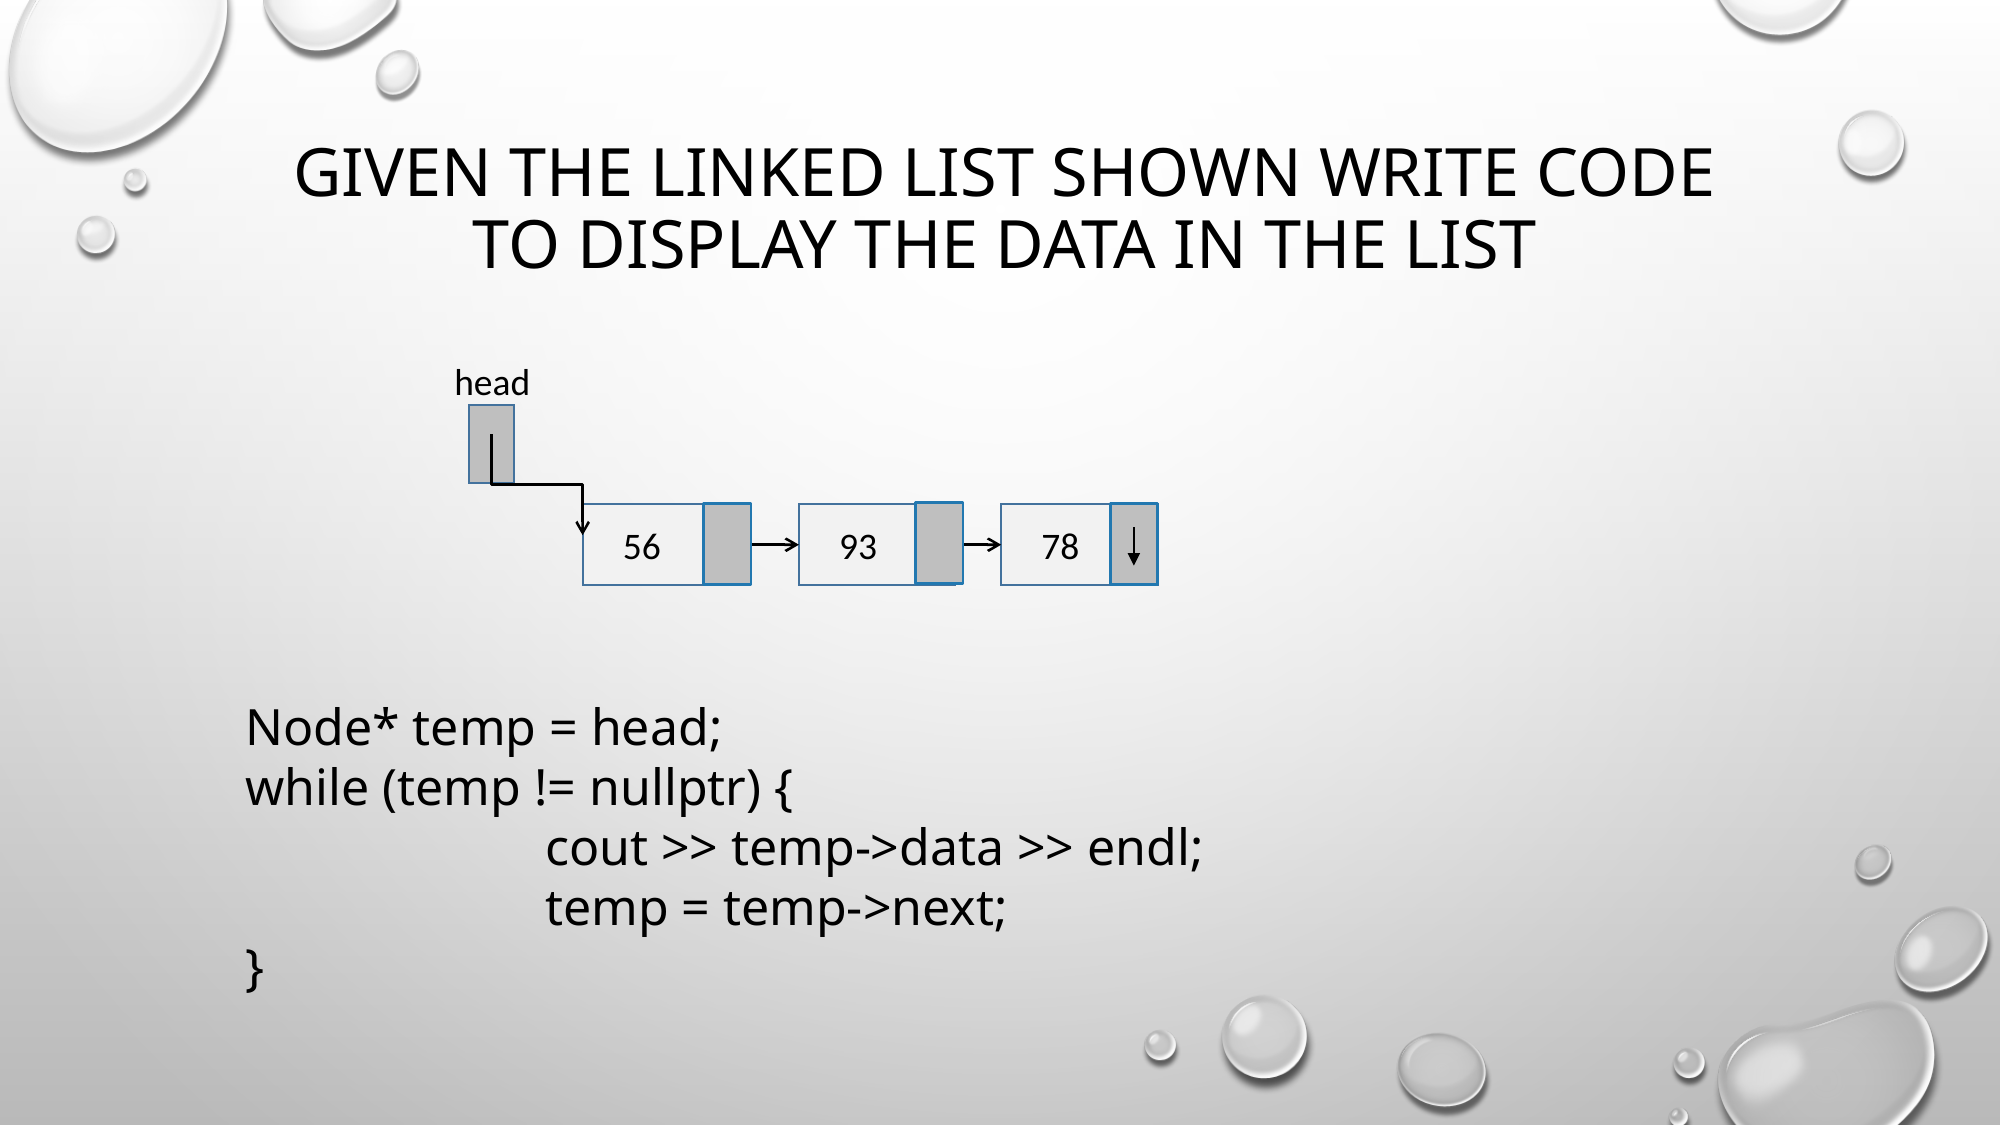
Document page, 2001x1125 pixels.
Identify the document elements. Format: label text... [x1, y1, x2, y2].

title Given the linked list shown write code to display the data in the list [267, 79, 1743, 342]
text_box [468, 404, 1158, 586]
picture [0, 0, 2000, 1125]
text_box Node* temp = head; while (temp != nullptr) { cout >> temp->data >> endl; temp = temp->next; } [230, 687, 1436, 1003]
text_box head [439, 350, 546, 411]
